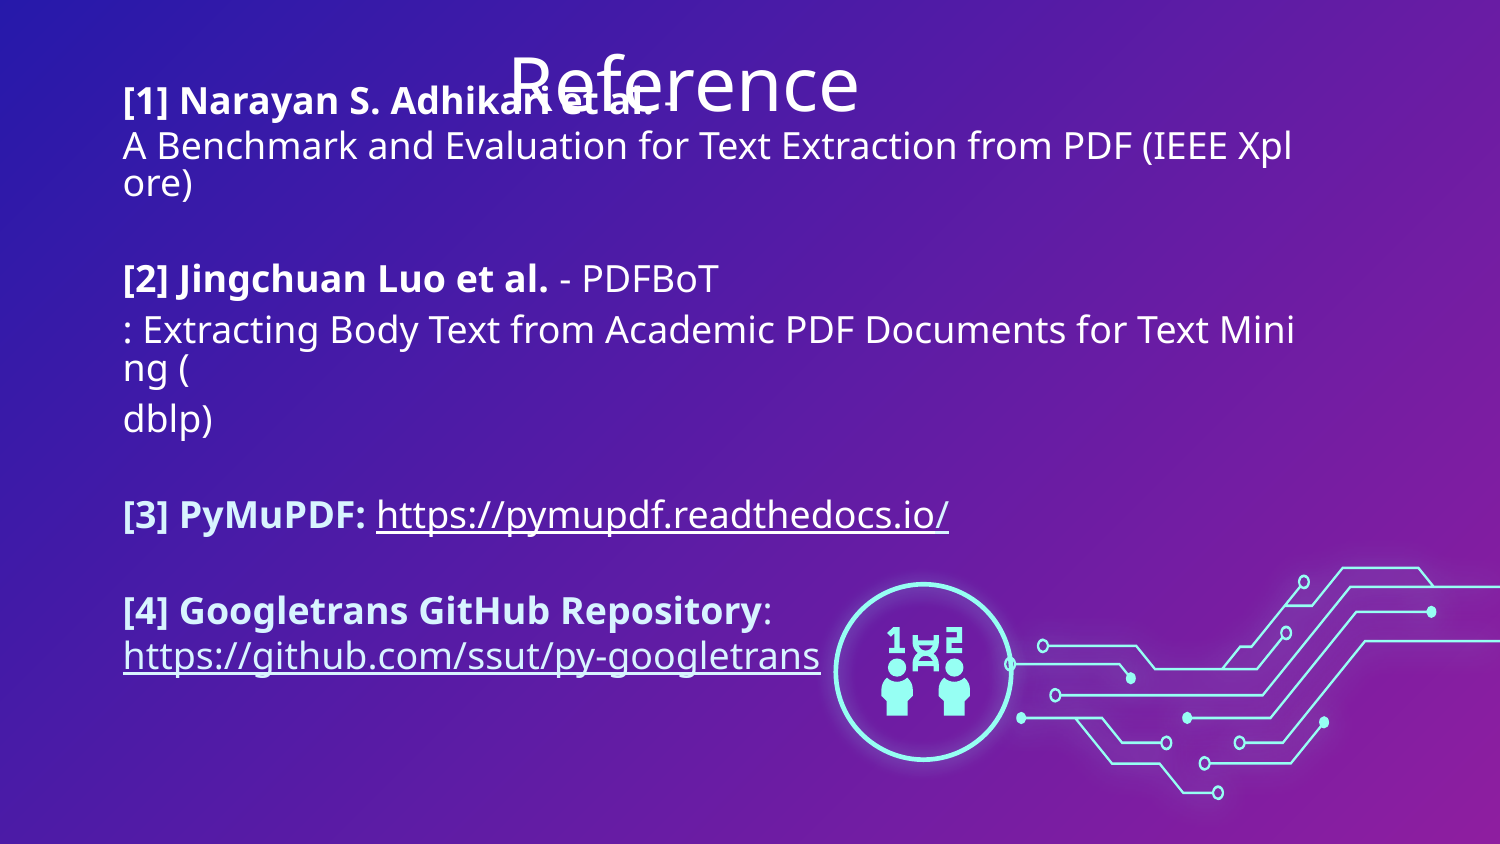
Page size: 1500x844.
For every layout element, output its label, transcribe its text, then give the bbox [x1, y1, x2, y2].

subtitle [1] Narayan S. Adhikari et al. - A Benchmark and Evaluation for Text Extraction from PDF (IEEE Xplore) [2] Jingchuan Luo et al. - PDFBoT: Extracting Body Text from Academic PDF Documents for Text Mining (dblp) [3] PyMuPDF: https://pymupdf.readthedocs.io/ [4] Googletrans GitHub Repository: https://github.com/ssut/py-googletrans [107, 24, 1328, 616]
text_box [1134, 435, 1369, 844]
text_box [881, 626, 971, 717]
text_box [835, 616, 1012, 760]
